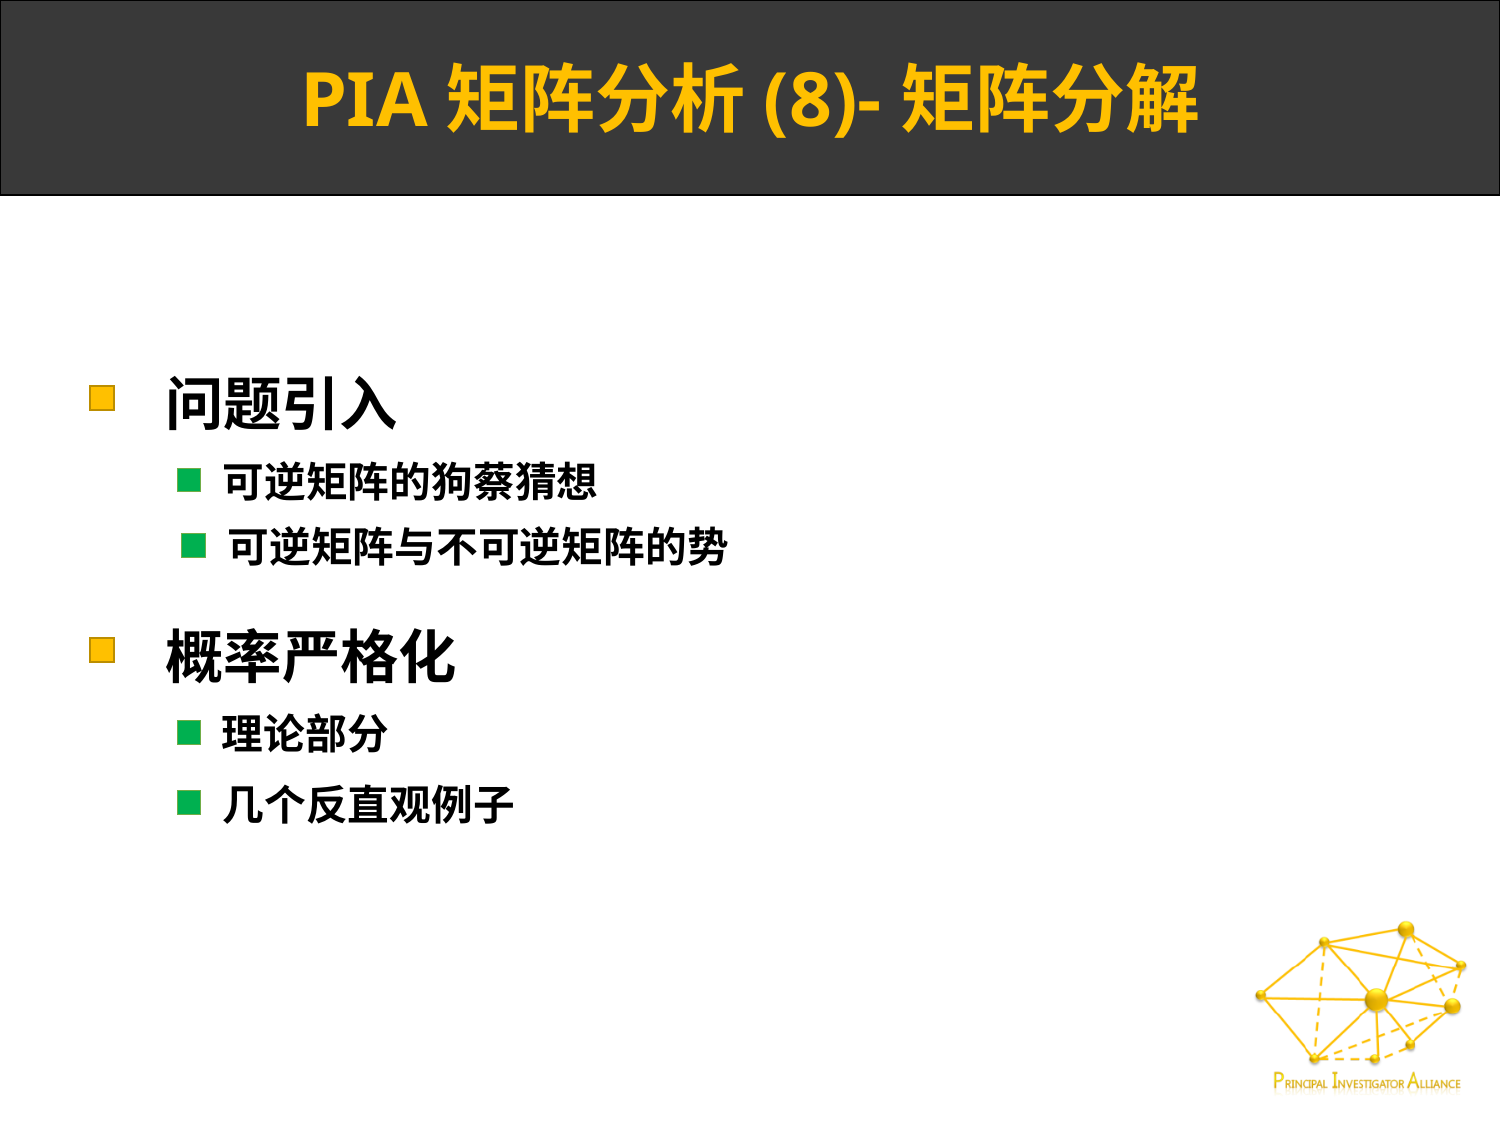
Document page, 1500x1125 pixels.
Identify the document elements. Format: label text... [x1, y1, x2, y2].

text_box 问题引入 [150, 360, 414, 445]
text_box 可逆矩阵的狗蔡猜想 [207, 448, 614, 513]
text_box [0, 0, 1500, 196]
text_box PIA矩阵分析(8)-矩阵分解 [285, 44, 1215, 150]
text_box 可逆矩阵与不可逆矩阵的势 [213, 513, 744, 579]
text_box 概率严格化 [150, 612, 472, 698]
text_box [177, 790, 201, 815]
text_box [181, 533, 206, 558]
text_box [89, 385, 115, 411]
text_box 理论部分 [207, 700, 404, 766]
text_box 几个反直观例子 [207, 771, 530, 837]
text_box [177, 720, 201, 745]
picture [1251, 919, 1469, 1108]
text_box [177, 468, 201, 492]
text_box [89, 637, 115, 663]
